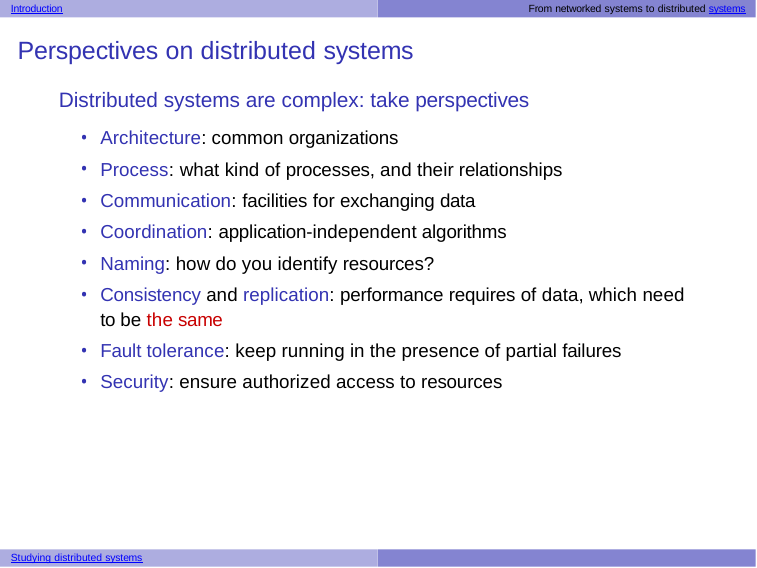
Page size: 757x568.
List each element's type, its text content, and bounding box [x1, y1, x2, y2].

text_box Introduction From networked systems to distributed systems [8, 0, 747, 15]
text_box Distributed systems are complex: take perspectives Architecture: common organizations Process: what kind of processes, and their relationships Communication: facilities for exchanging data Coordination: application-independent algorithms Naming: how do you identify resources? Consistency and replication: performance requires of data, which need to be the same Fault tolerance: keep running in the presence of partial failures Security: ensure authorized access to resources [54, 84, 701, 393]
title Perspectives on distributed systems [15, 32, 418, 130]
text_box [0, 549, 377, 567]
text_box [377, 549, 756, 567]
text_box Studying distributed systems [8, 549, 145, 564]
